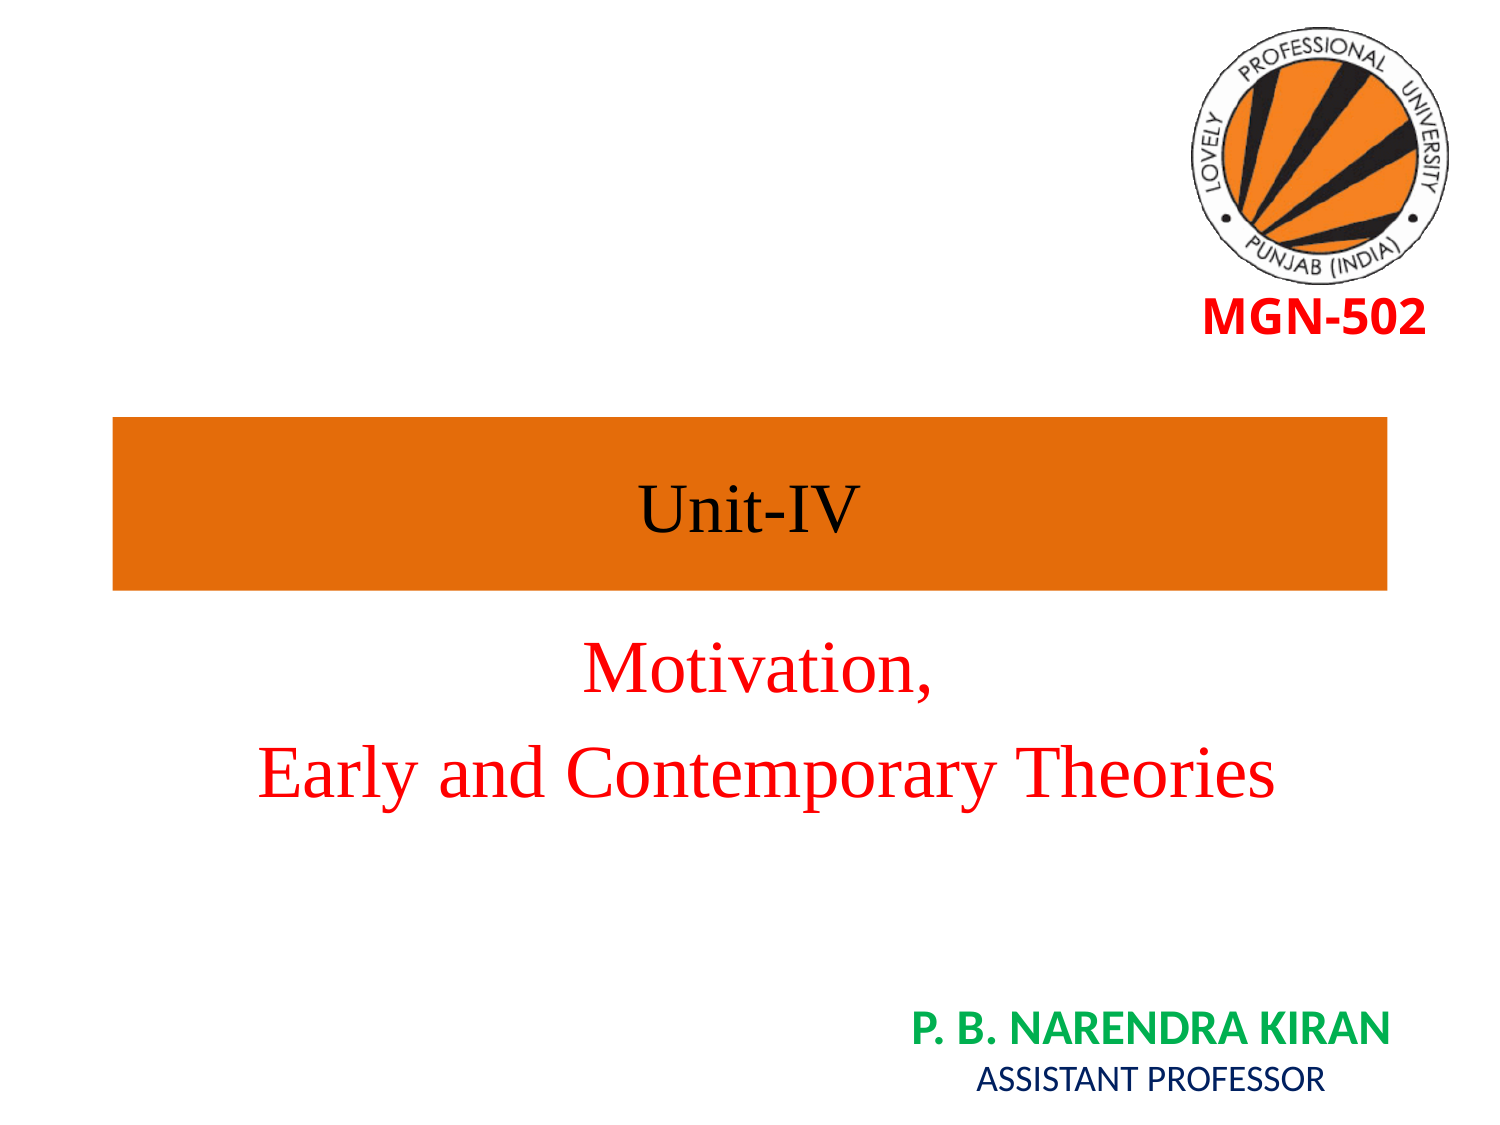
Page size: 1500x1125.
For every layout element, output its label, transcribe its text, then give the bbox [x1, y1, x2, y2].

text_box p. b. Narendra Kiran Assistant professor [620, 971, 1500, 1107]
text_box MGN-502 [1127, 305, 1500, 353]
subtitle Motivation, Early and Contemporary Theories [221, 610, 1314, 725]
picture [1035, 13, 1500, 299]
title Unit-IV [112, 417, 1388, 591]
